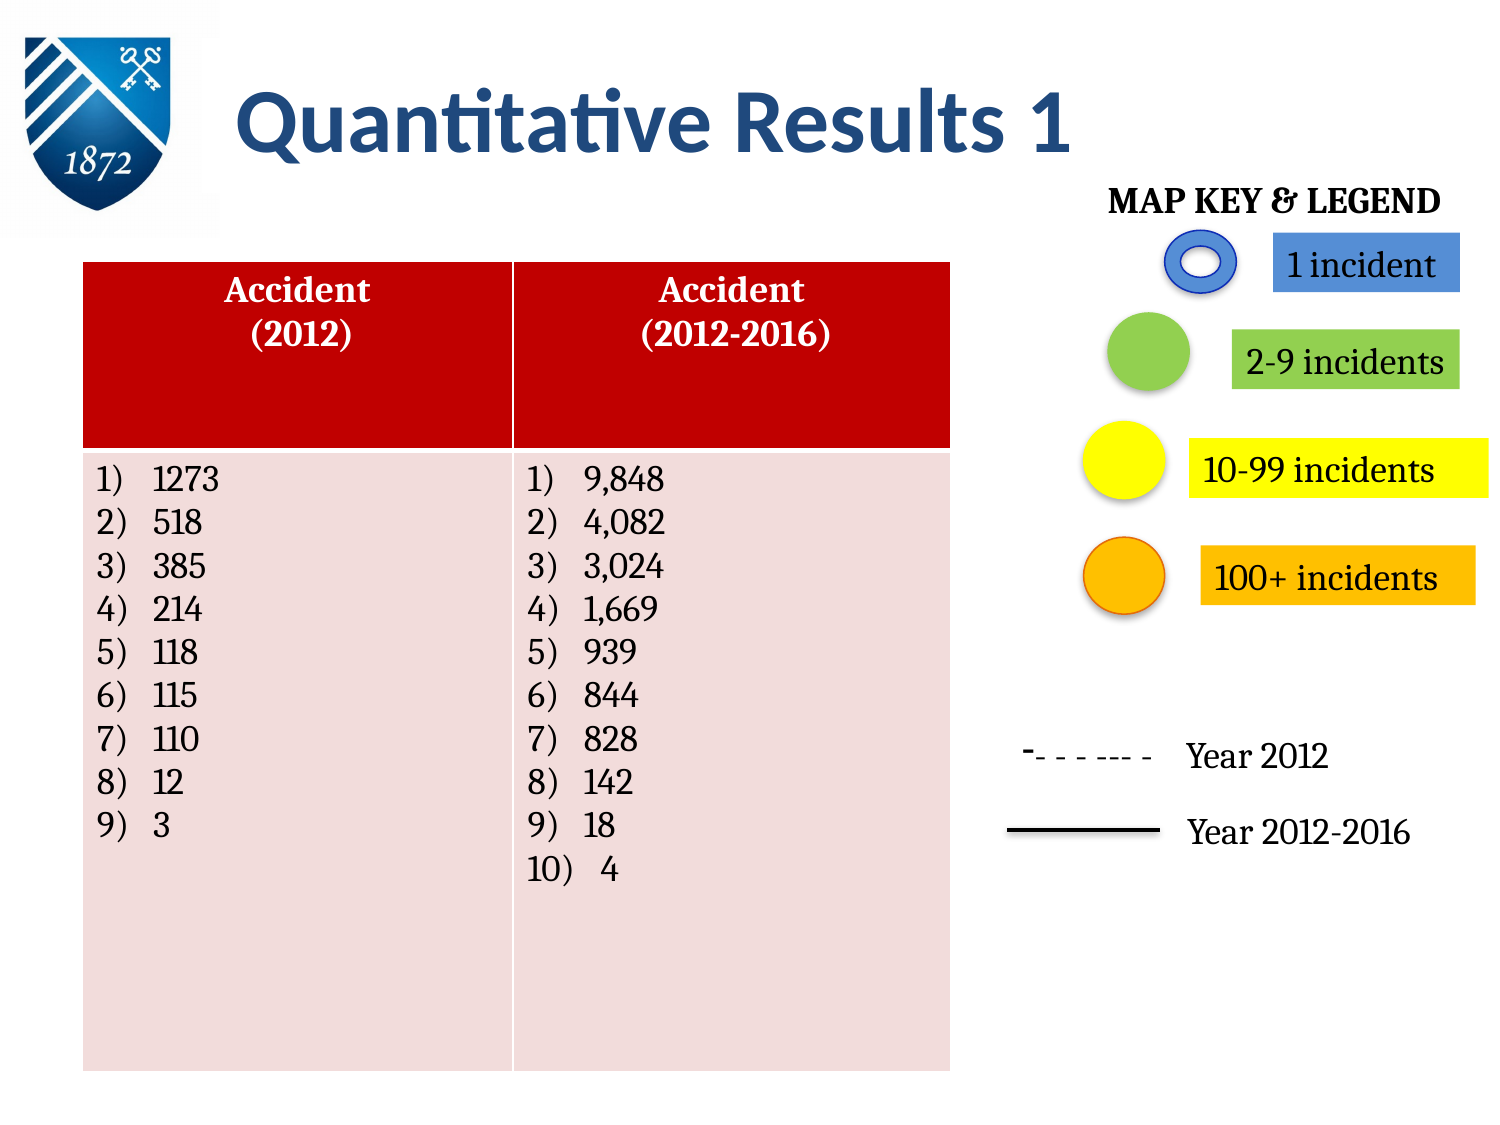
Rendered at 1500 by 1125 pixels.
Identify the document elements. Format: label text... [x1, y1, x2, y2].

text_box Year 2012-2016 [1172, 799, 1467, 860]
text_box [1107, 312, 1190, 391]
text_box 100+ incidents [1200, 545, 1476, 606]
text_box [1082, 536, 1166, 615]
table_cell 9,848 4,082 3,024 1,669 939 844 828 142 18 4 [514, 453, 950, 1071]
table_header Accident (2012) [83, 262, 512, 448]
title Quantitative Results 1 [201, 38, 1109, 194]
text_box [1082, 420, 1166, 500]
text_box [1163, 229, 1238, 294]
text_box 2-9 incidents [1231, 329, 1460, 390]
picture [0, 0, 220, 238]
text_box - - - --- - Year 2012 [1007, 723, 1467, 784]
text_box MAP KEY & LEGEND [1092, 168, 1476, 228]
table_header Accident (2012-2016) [514, 262, 950, 448]
table_cell 1273 518 385 214 118 115 110 12 3 [83, 453, 512, 1071]
text_box 10-99 incidents [1189, 438, 1489, 498]
text_box 1 incident [1273, 232, 1460, 293]
